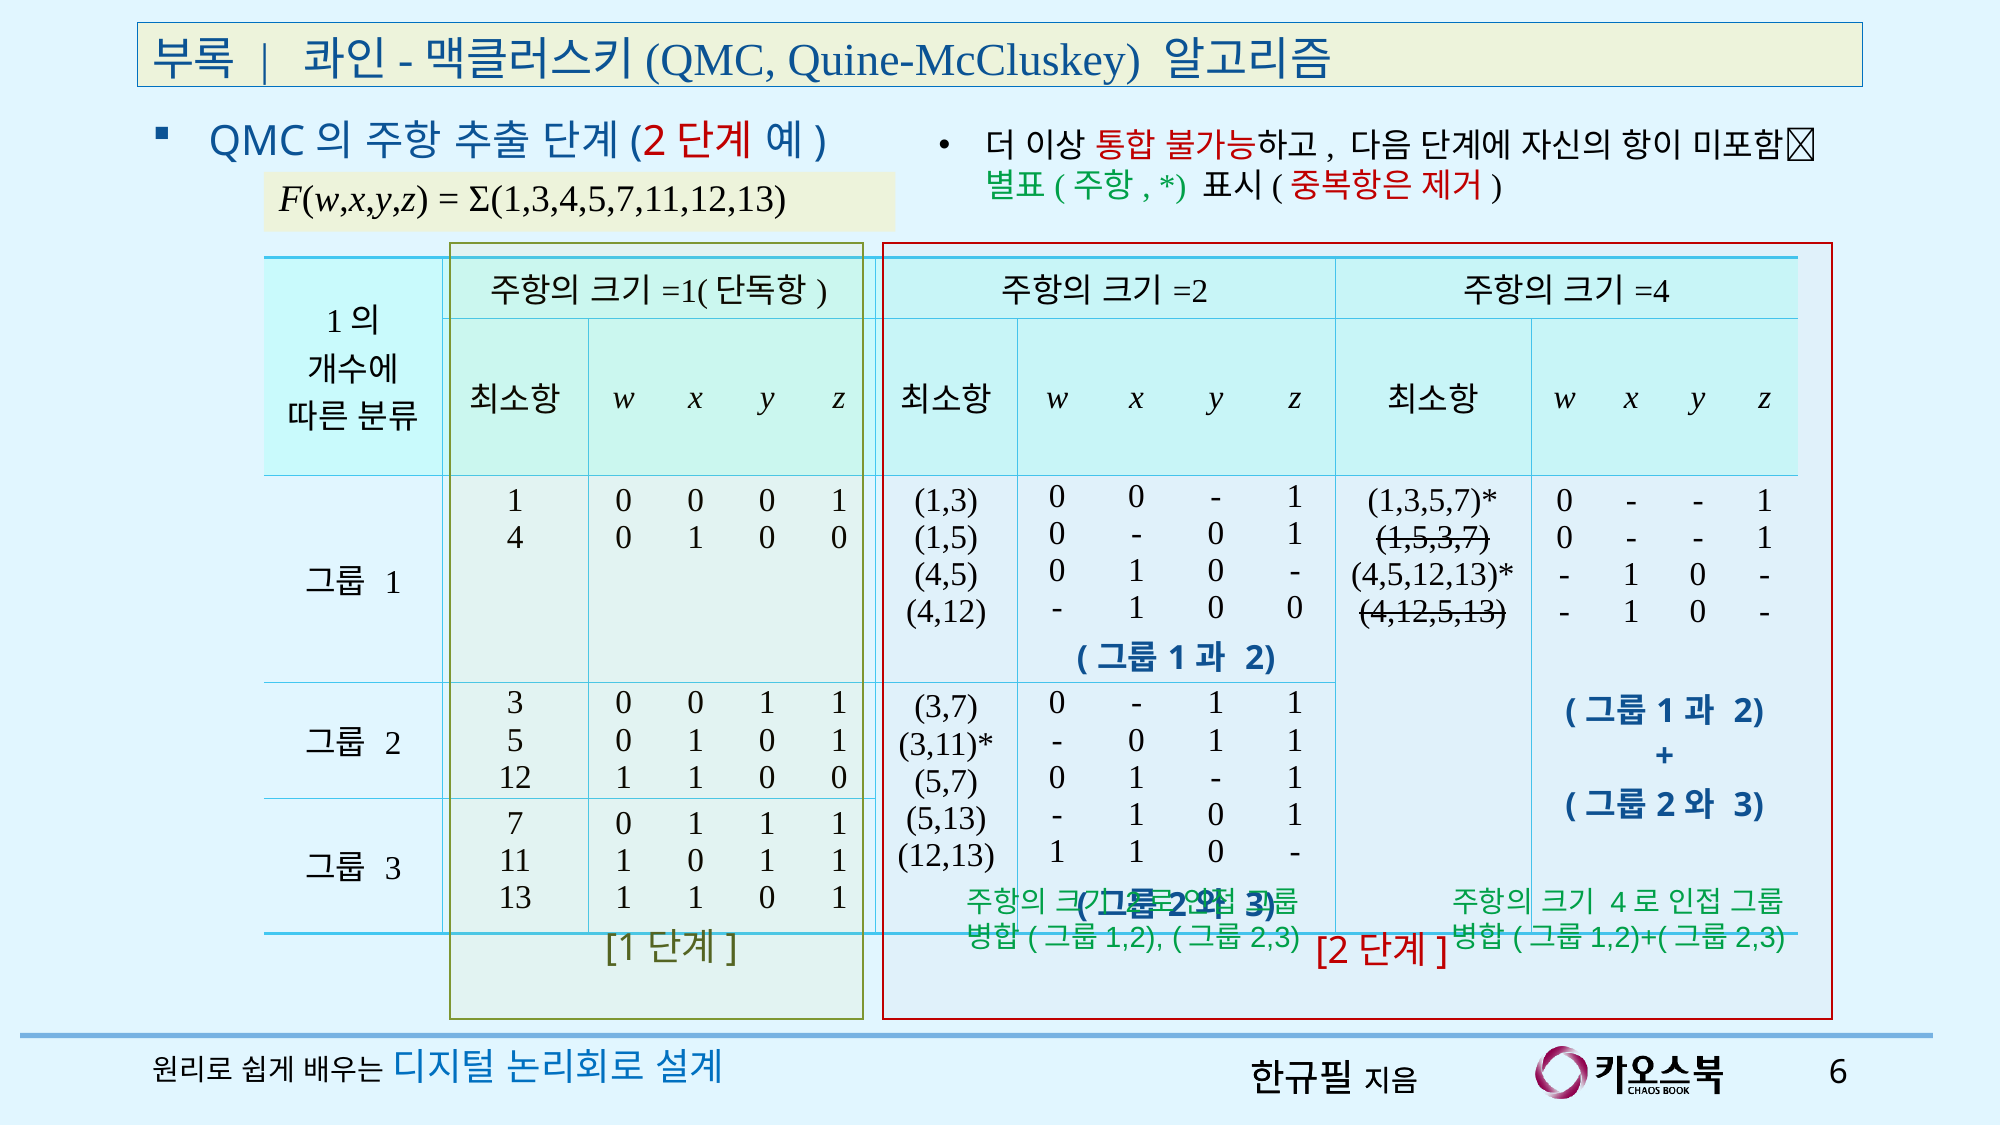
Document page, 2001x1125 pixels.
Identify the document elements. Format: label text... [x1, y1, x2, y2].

table_cell z [864, 319, 875, 475]
list F(w,x,y,z) = Σ(1,3,4,5,7,11,12,13) [263, 171, 896, 232]
table_cell 1 4 [443, 476, 449, 682]
text_box [882, 242, 1833, 1020]
table_cell 1 1 1 [864, 799, 875, 932]
slide_number 6 [1769, 1042, 1863, 1103]
table_cell 그룹 2 [264, 683, 442, 798]
text_box 더 이상 통합 불가능하고, 다음 단계에 자신의 항이 미포함 별표(주항, *) 표시(중복항은 제거) [923, 116, 1850, 212]
text_box 주항의 크기 4로 인접 그룹 병합(그룹1,2)+(그룹2,3) [1417, 875, 1820, 961]
text_box [1단계] [590, 915, 753, 976]
text_box [2단계] [1300, 918, 1463, 979]
footer 원리로 쉽게 배우는 디지털 논리회로 설계 [137, 1035, 832, 1096]
table_header 주항의 크기=2 [876, 259, 882, 318]
text_box 주항의 크기 2로 인접 그룹 병합(그룹1,2), (그룹2,3) [943, 875, 1324, 961]
table_cell (1,3) (1,5) (4,5) (4,12) [876, 476, 882, 682]
text_box [449, 242, 864, 1020]
picture [1535, 1046, 1723, 1099]
table_cell 최소항 [876, 319, 882, 475]
table_cell 그룹 3 [264, 799, 442, 932]
text_box 부록 | 콰인-맥클러스키(QMC, Quine-McCluskey) 알고리즘 [137, 22, 1863, 87]
table_cell 7 11 13 [443, 799, 449, 932]
table_header 주항의 크기=1(단독항) [443, 259, 449, 318]
table_header 주항의 크기=1(단독항) [864, 259, 875, 318]
table_cell 1 0 [864, 476, 875, 682]
table_cell (3,7) (3,11)* (5,7) (5,13) (12,13) [876, 683, 882, 932]
text_box QMC의 주항 추출 단계(2단계 예) [137, 106, 1878, 171]
table_cell 3 5 12 [443, 683, 449, 798]
table_cell 1 1 0 [864, 683, 875, 798]
table_header 1의 개수에 따른 분류 [264, 259, 442, 475]
table_cell 최소항 [443, 319, 449, 475]
table_cell 그룹 1 [264, 476, 442, 682]
